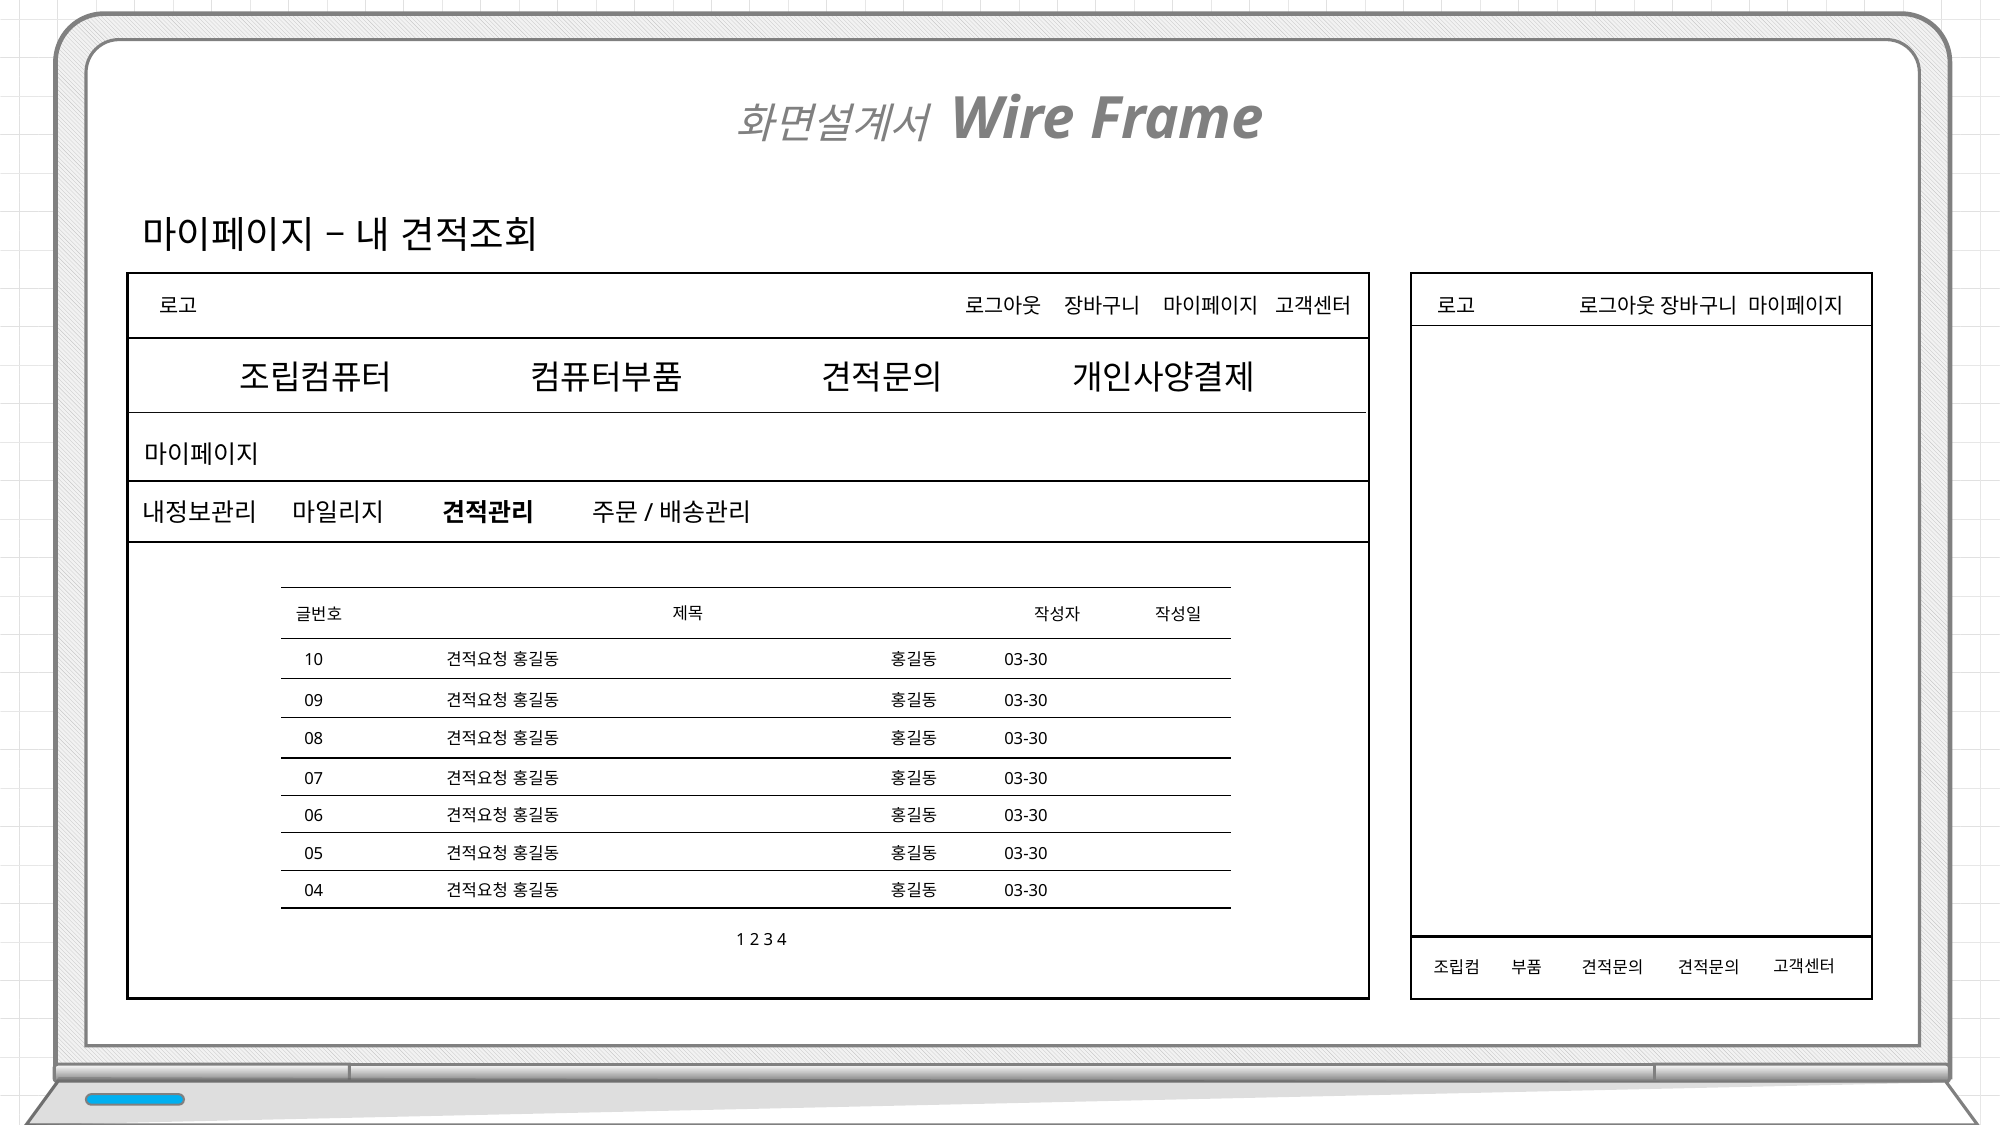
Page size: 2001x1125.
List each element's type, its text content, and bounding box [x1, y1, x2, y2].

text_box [24, 13, 1978, 1125]
text_box 견적문의 [0, 0, 2000, 1125]
